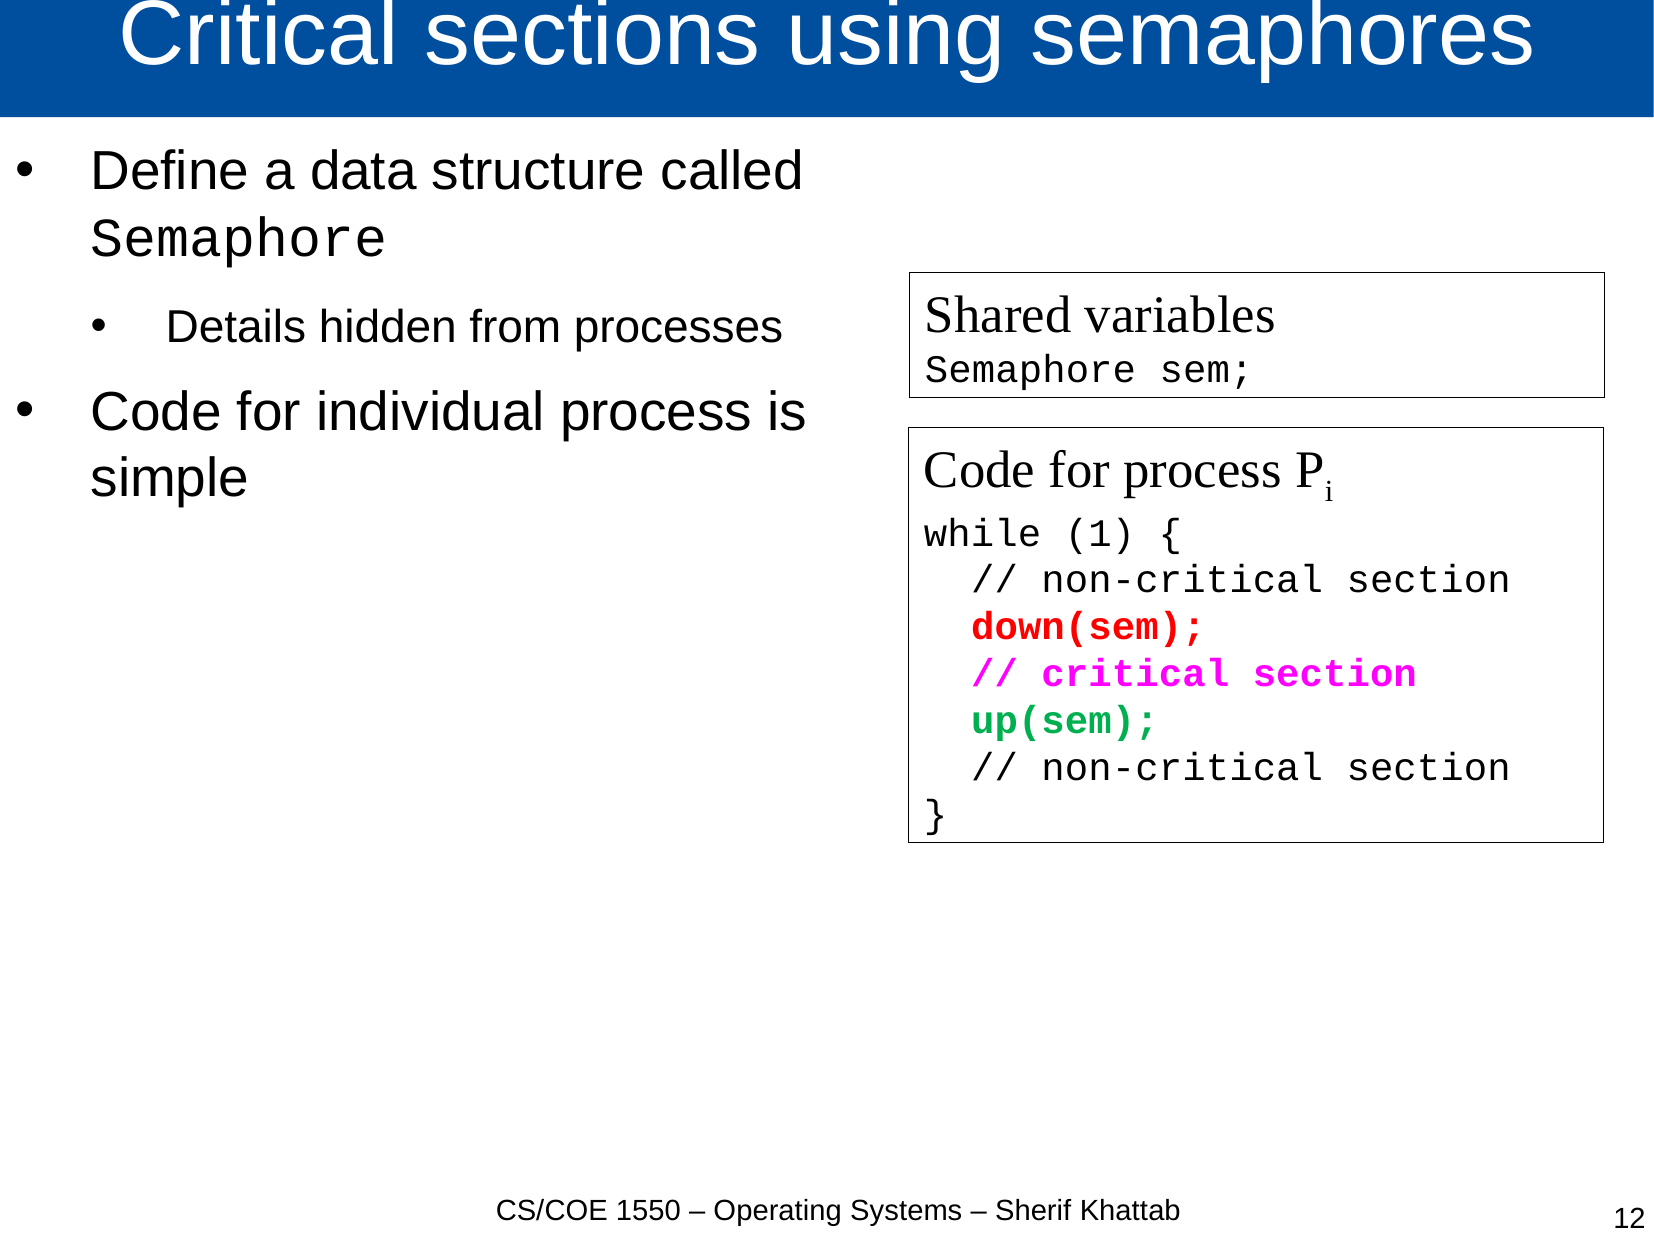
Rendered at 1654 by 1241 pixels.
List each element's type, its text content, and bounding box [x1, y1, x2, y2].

text_box Code for process Pi while (1) { // non-critical section down(sem); // critical section up(sem); // non-critical section } [908, 427, 1604, 843]
title Critical sections using semaphores [0, 0, 1654, 118]
footer CS/COE 1550 – Operating Systems – Sherif Khattab [460, 1190, 1217, 1241]
slide_number 12 [1265, 1198, 1647, 1241]
text_box Shared variables Semaphore sem; [909, 272, 1605, 398]
list Define a data structure called Semaphore Details hidden from processes Code for individual process is simple [0, 127, 852, 1195]
